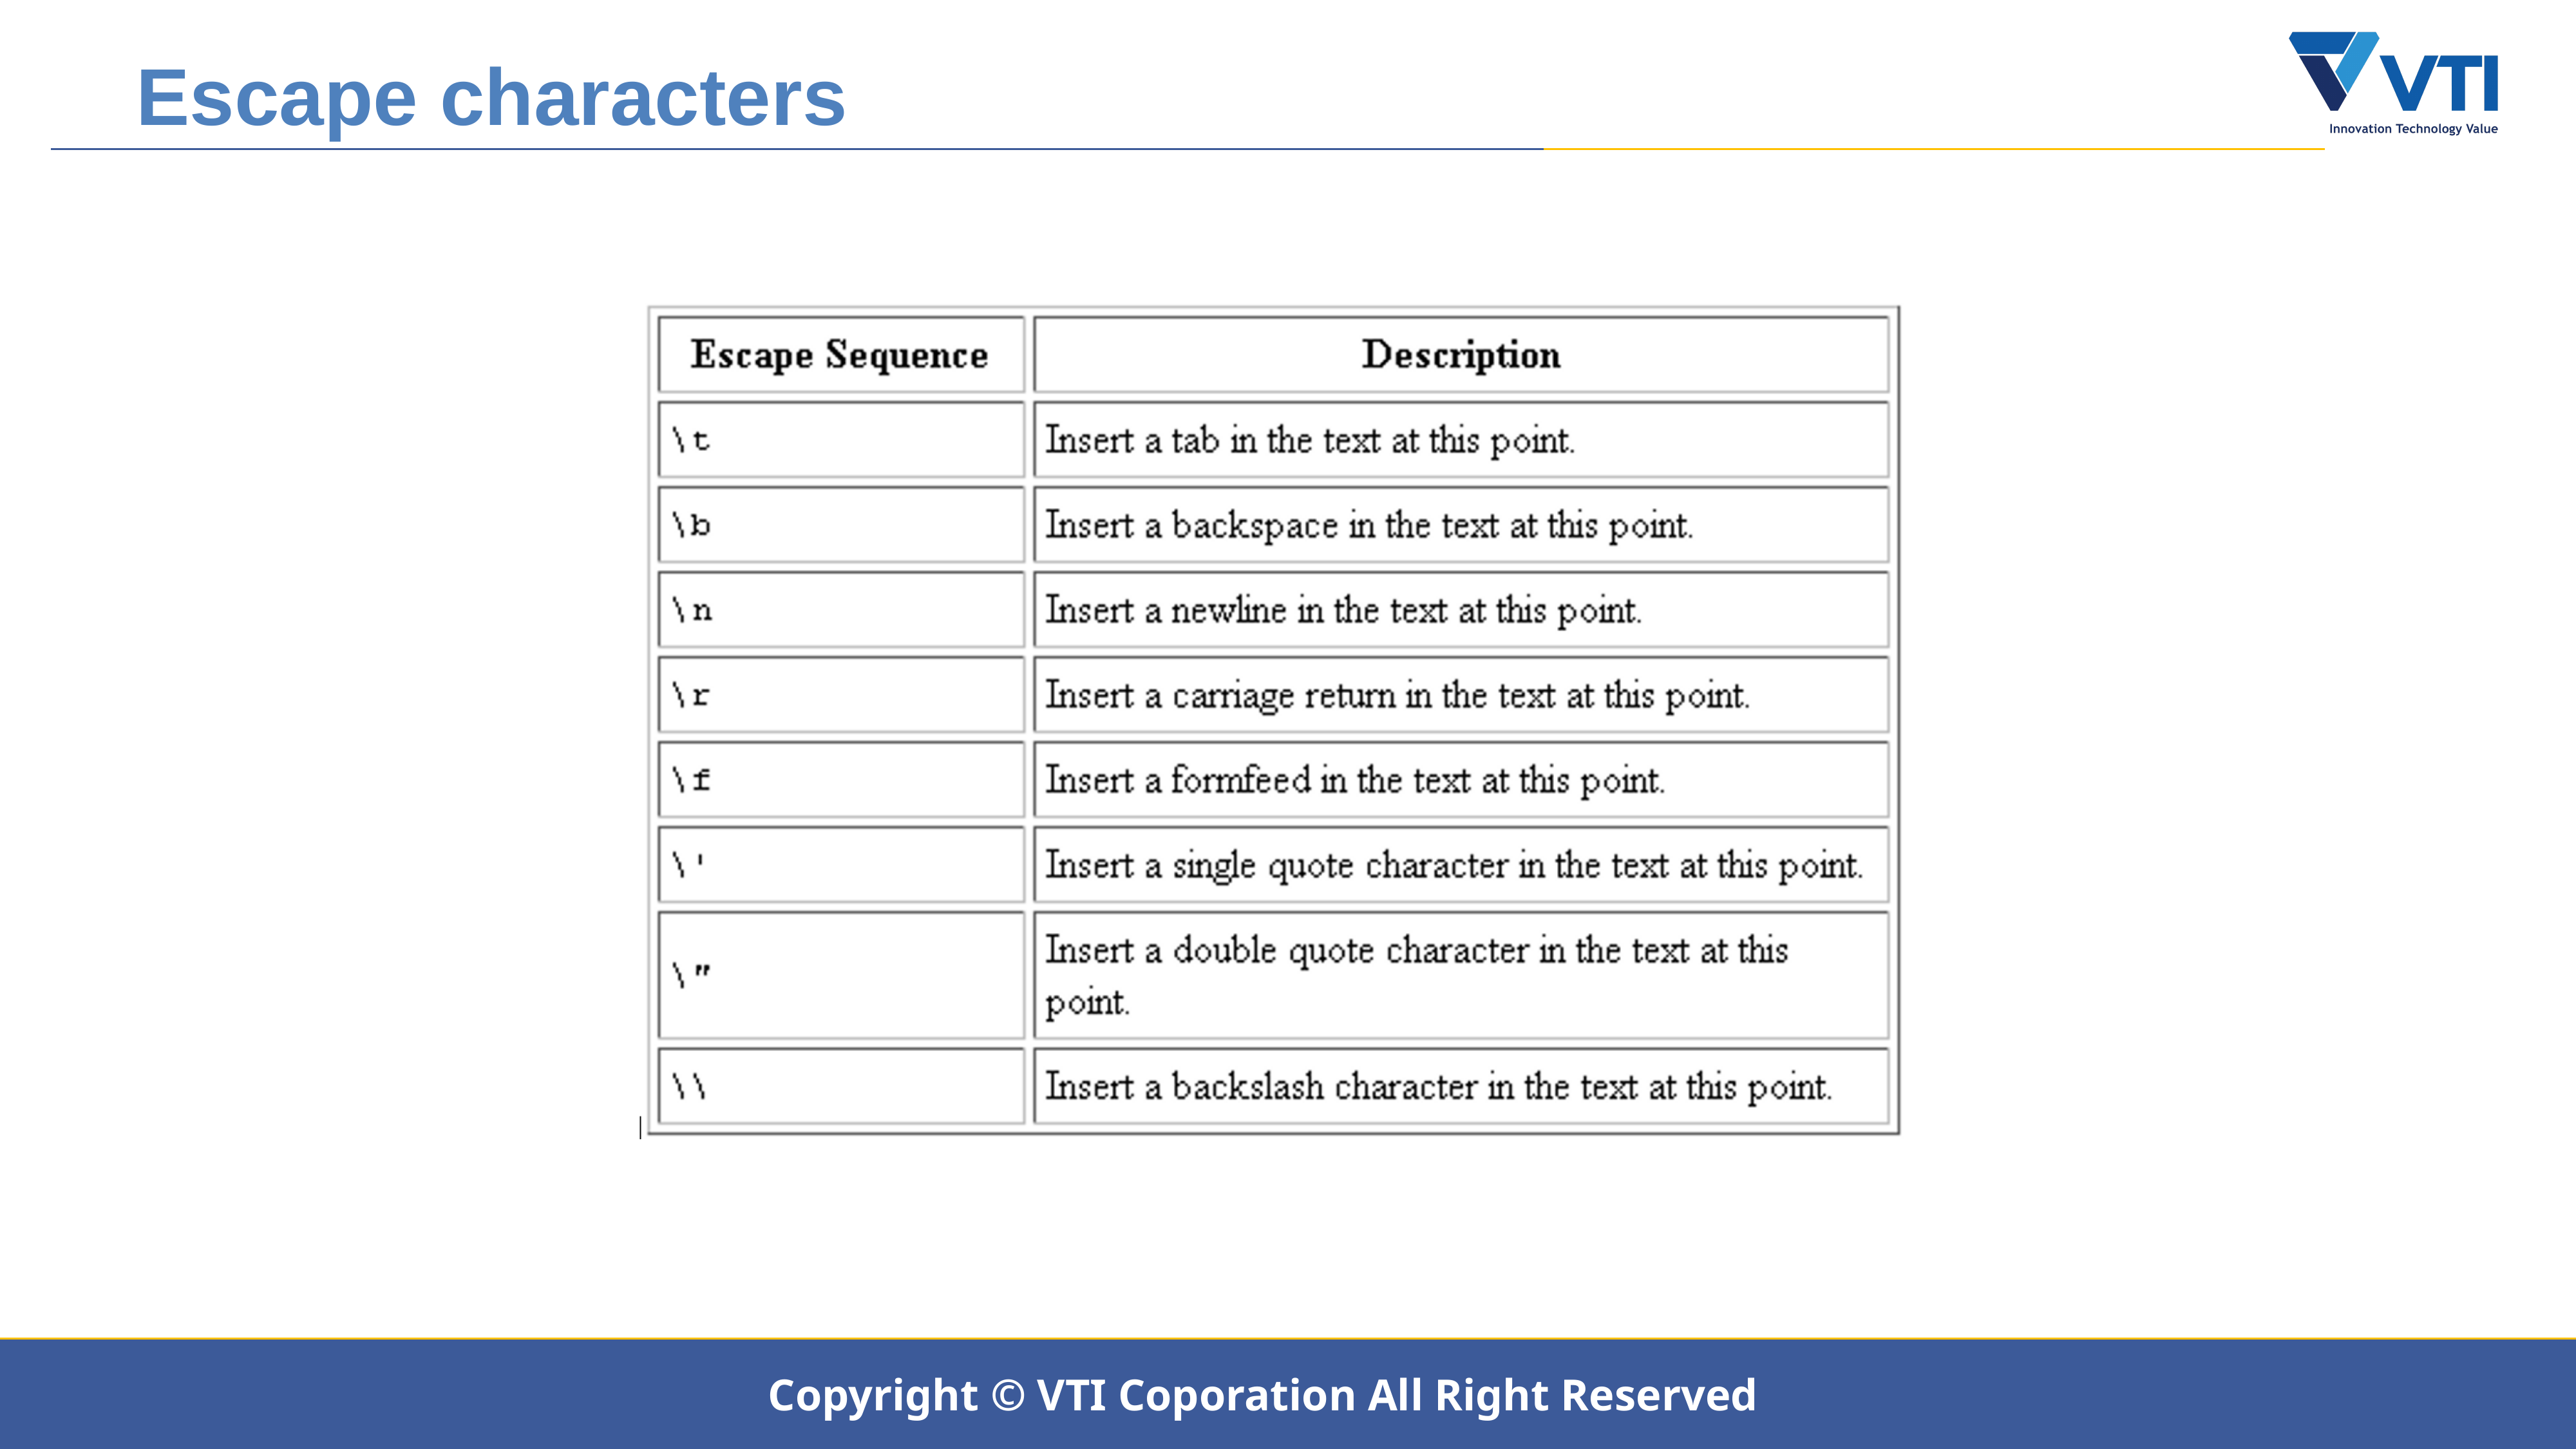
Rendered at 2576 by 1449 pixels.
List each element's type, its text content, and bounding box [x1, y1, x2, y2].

picture [2242, 0, 2551, 193]
text_box Escape characters [126, 60, 1329, 126]
picture [638, 302, 1909, 1139]
